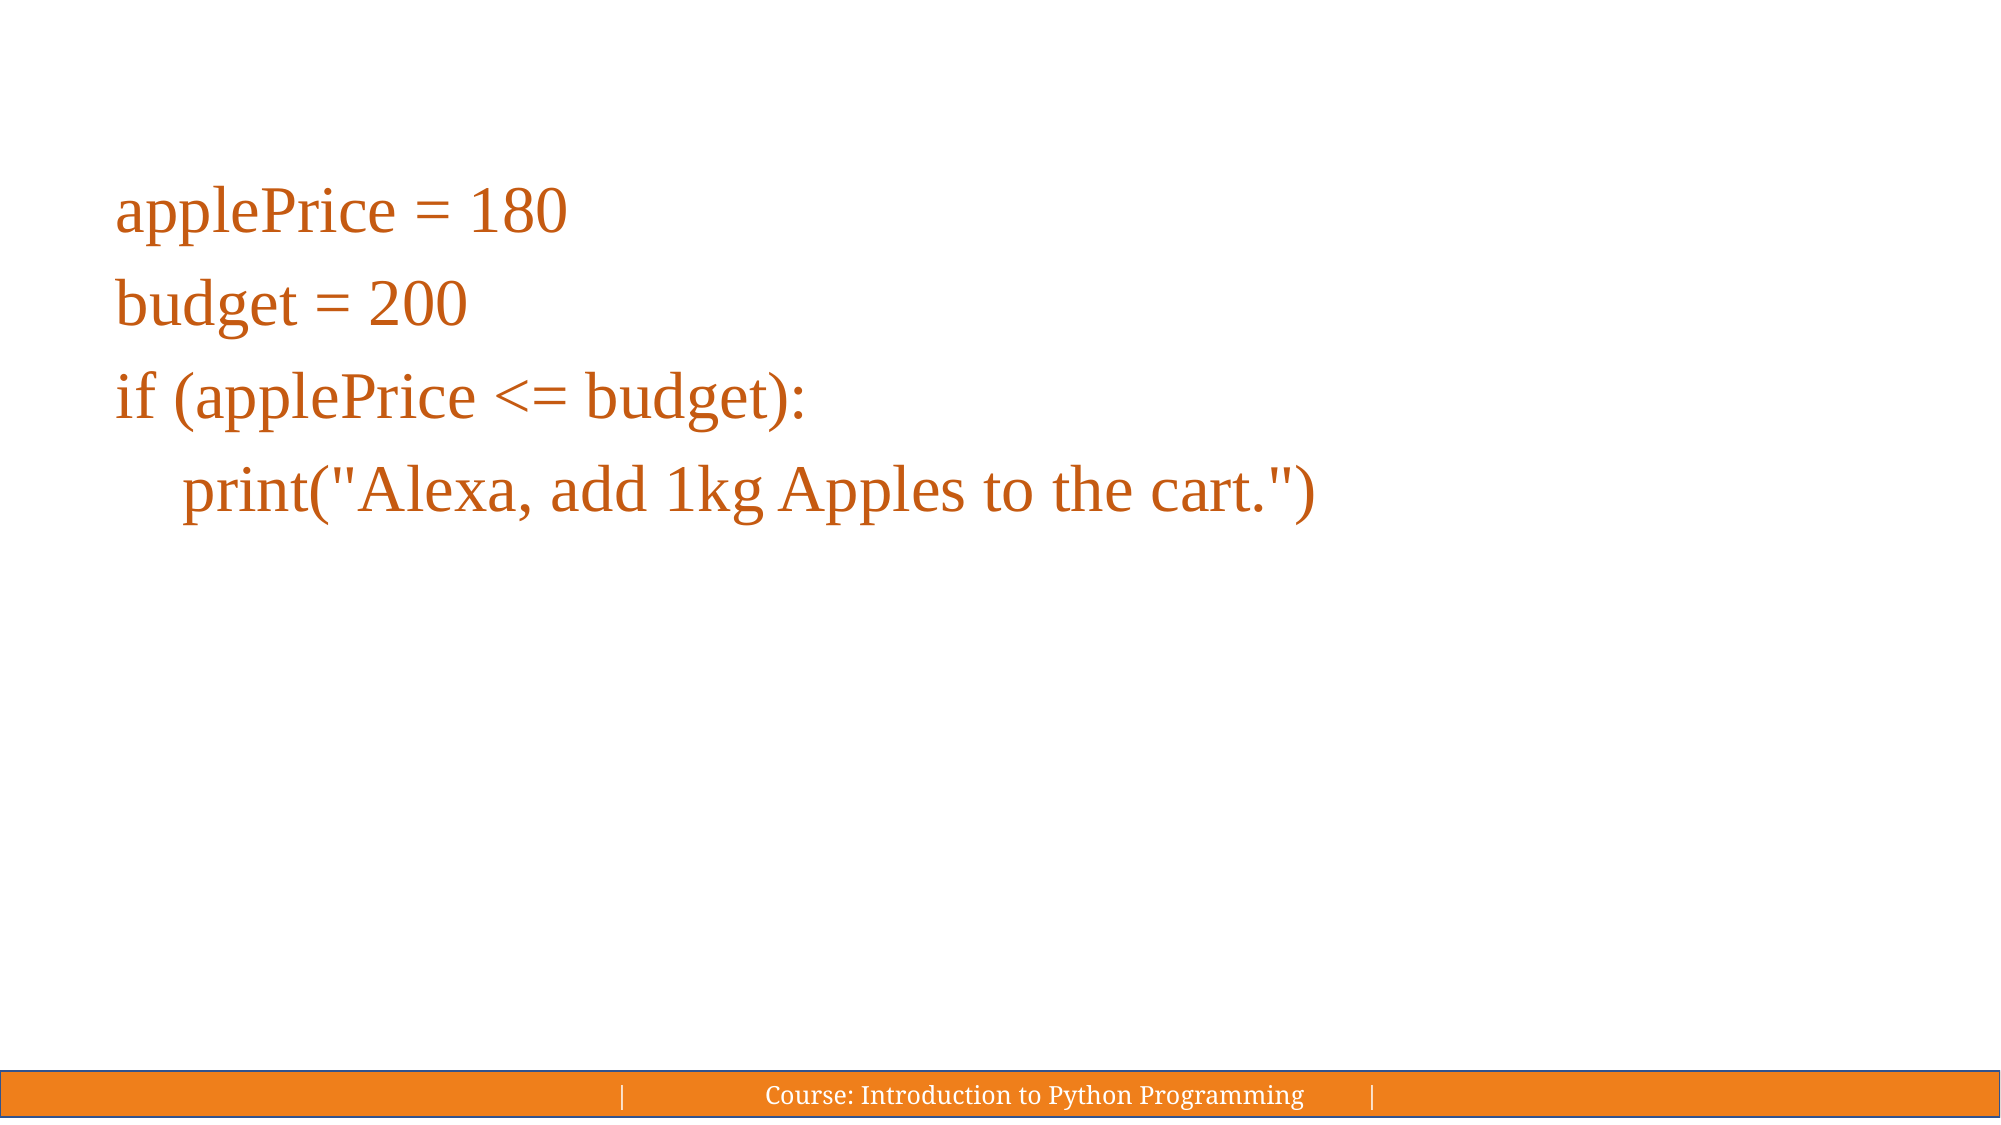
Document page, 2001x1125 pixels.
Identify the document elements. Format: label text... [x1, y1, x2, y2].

list applePrice = 180 budget = 200 if (applePrice <= budget): print("Alexa, add 1kg Apples to the cart.") [63, 167, 1959, 1047]
